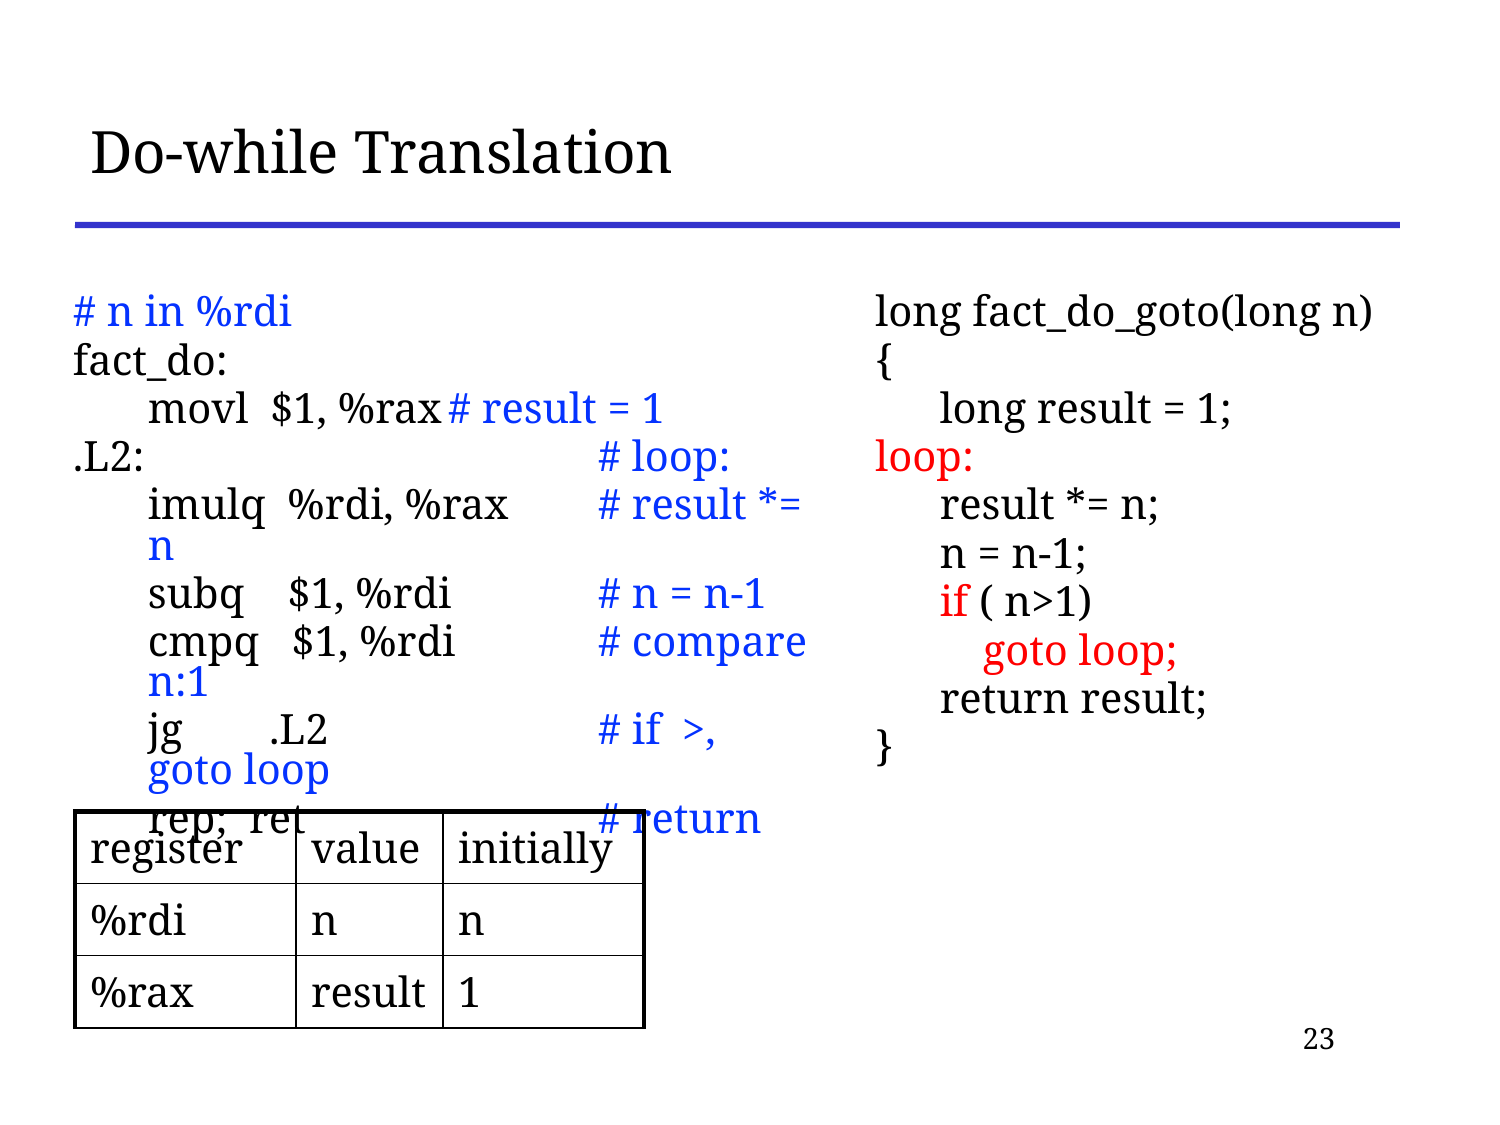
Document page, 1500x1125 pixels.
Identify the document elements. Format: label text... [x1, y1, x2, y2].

title Do-while Translation [75, 75, 1400, 225]
table_header register [77, 814, 295, 883]
text_box long fact_do_goto(long n) { long result = 1; loop: result *= n; n = n-1; if ( n>1) goto loop; return result; } [849, 287, 1440, 750]
table_cell n [297, 884, 442, 955]
table_cell 1 [444, 956, 642, 1027]
table_cell n [444, 884, 642, 955]
text_box # n in %rdi fact_do: movl $1, %rax # result = 1 .L2: # loop: imulq %rdi, %rax # result *= n subq $1, %rdi # n = n-1 cmpq $1, %rdi # compare n:1 jg .L2 # if >, goto loop rep; ret # return [58, 287, 825, 725]
table_header initially [444, 814, 642, 883]
table_header value [297, 814, 442, 883]
table_cell %rdi [77, 884, 295, 955]
table_cell %rax [77, 956, 295, 1027]
table_cell result [297, 956, 442, 1027]
slide_number 23 [1137, 1012, 1351, 1088]
